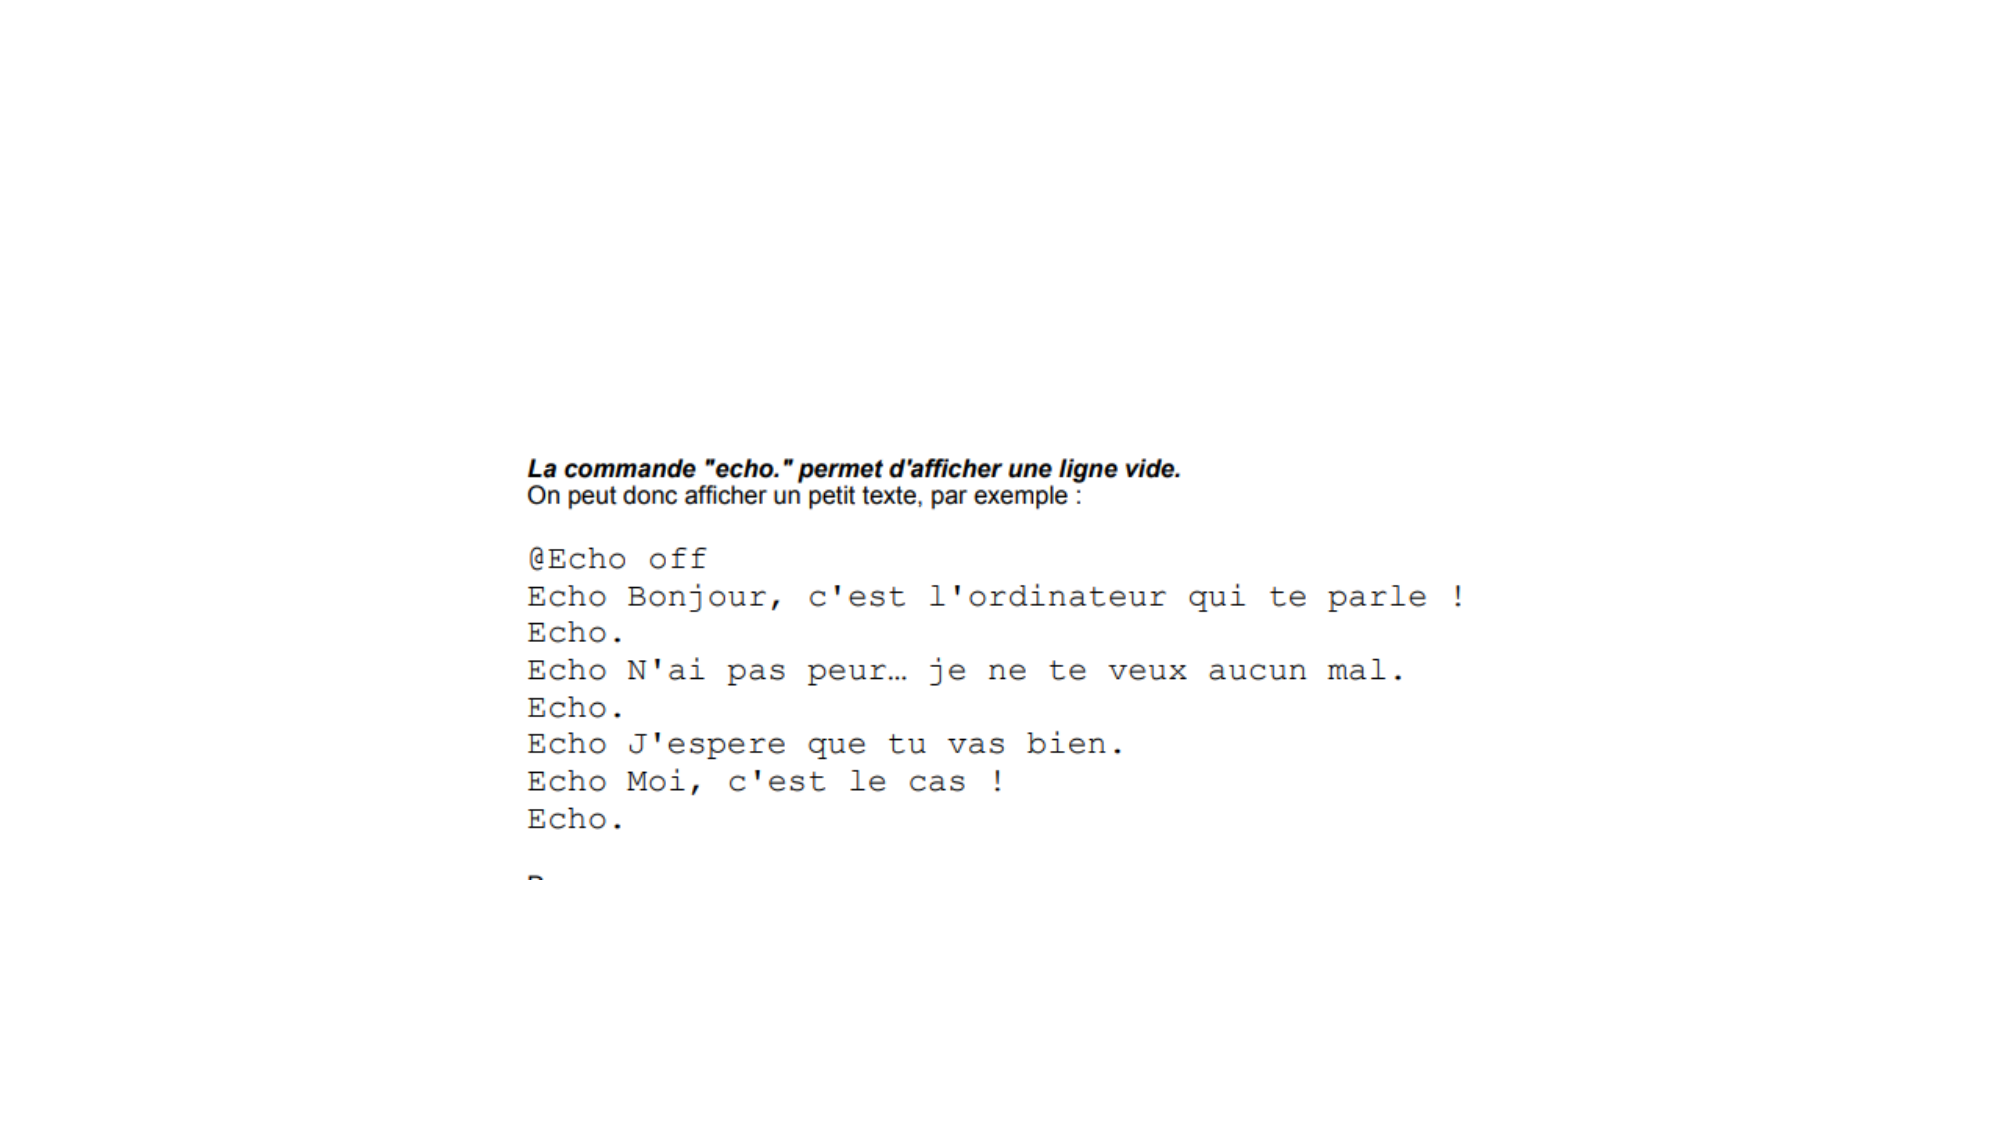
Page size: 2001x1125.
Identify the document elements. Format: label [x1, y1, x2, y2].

list [472, 432, 1528, 880]
